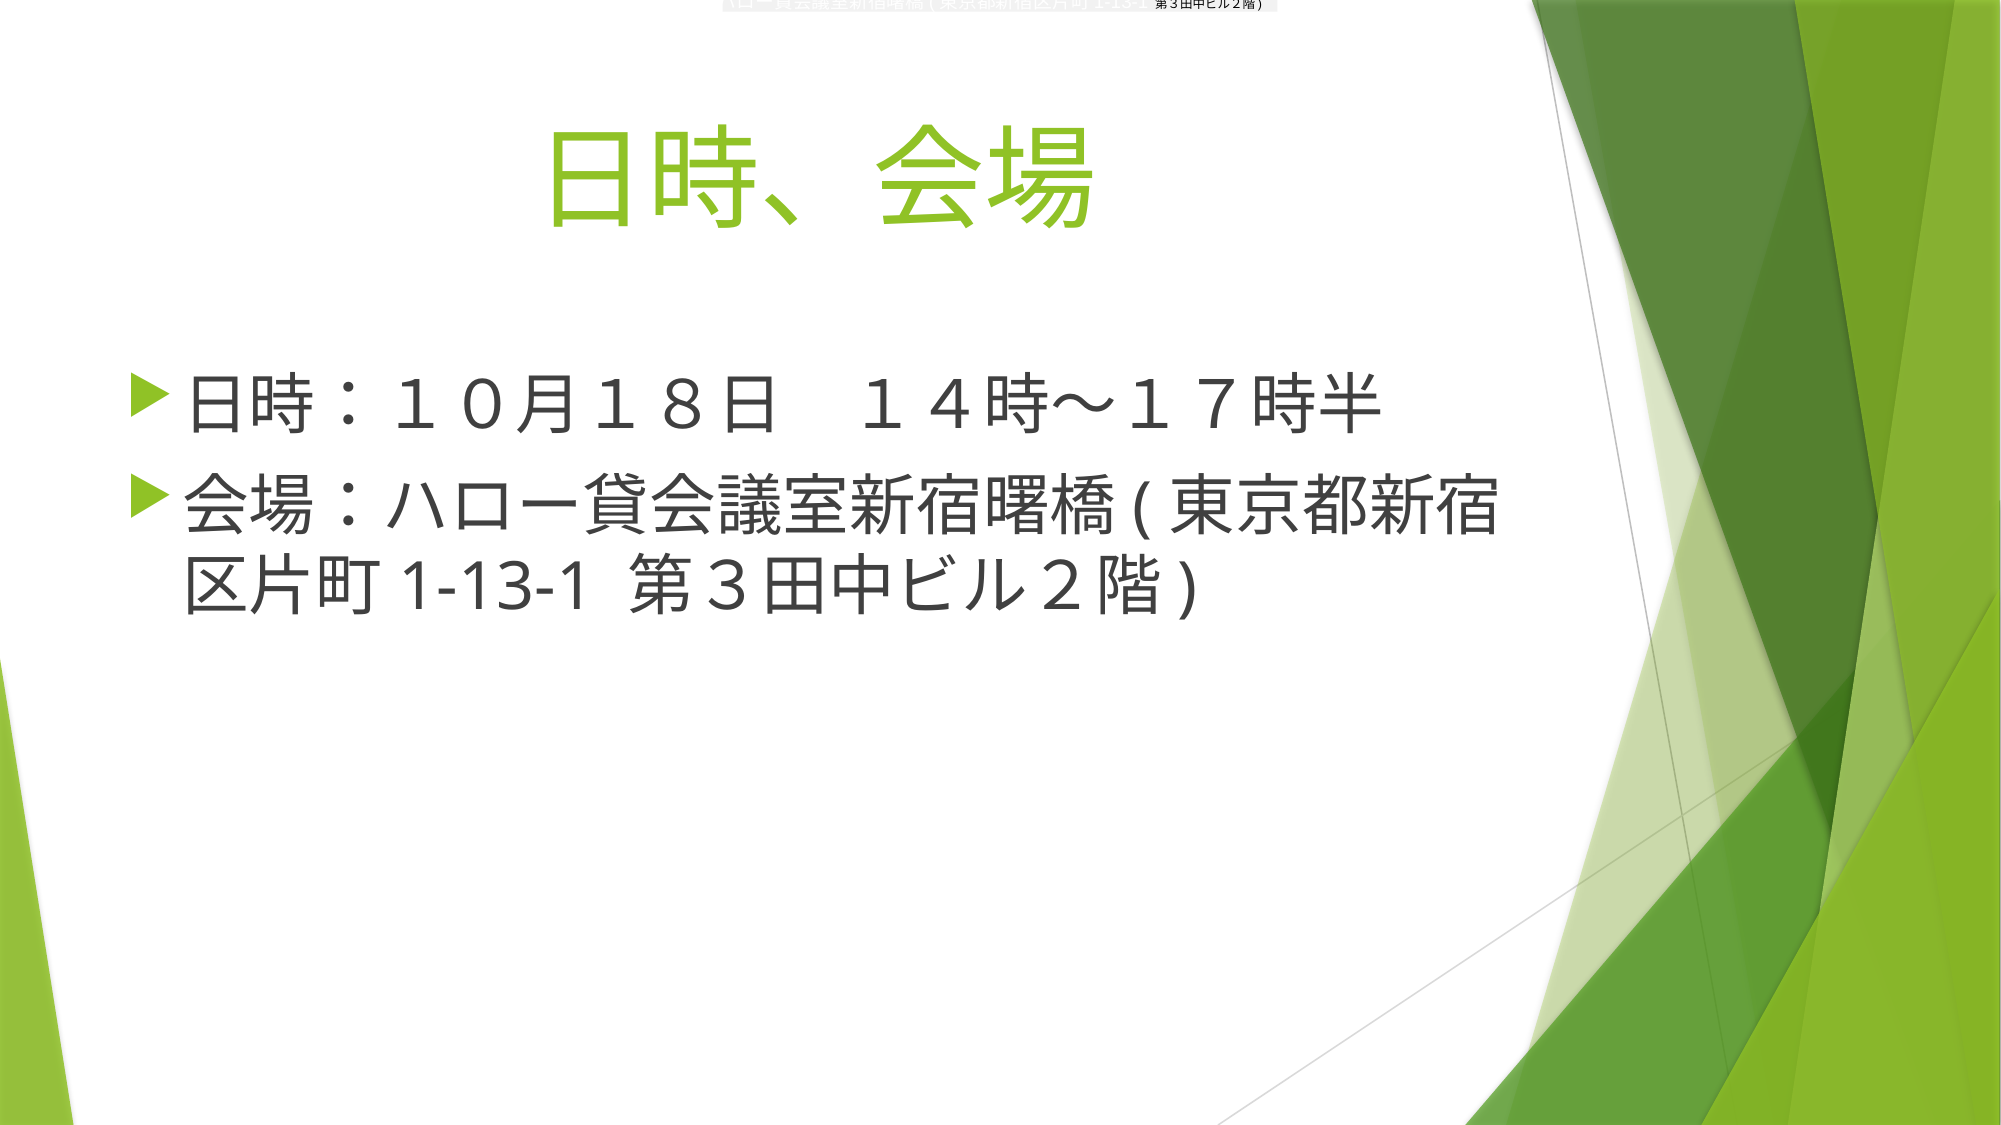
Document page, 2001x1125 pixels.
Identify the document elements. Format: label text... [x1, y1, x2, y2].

text_box ハロー貸会議室新宿曙橋(東京都新宿区片町1-13-1 第３田中ビル２階) [722, 0, 1278, 12]
list 日時：１０月１８日 １４時〜１７時半 会場：ハロー貸会議室新宿曙橋(東京都新宿区片町1-13-1 第３田中ビル２階) [111, 354, 1522, 992]
title 日時、会場 [111, 99, 1522, 317]
